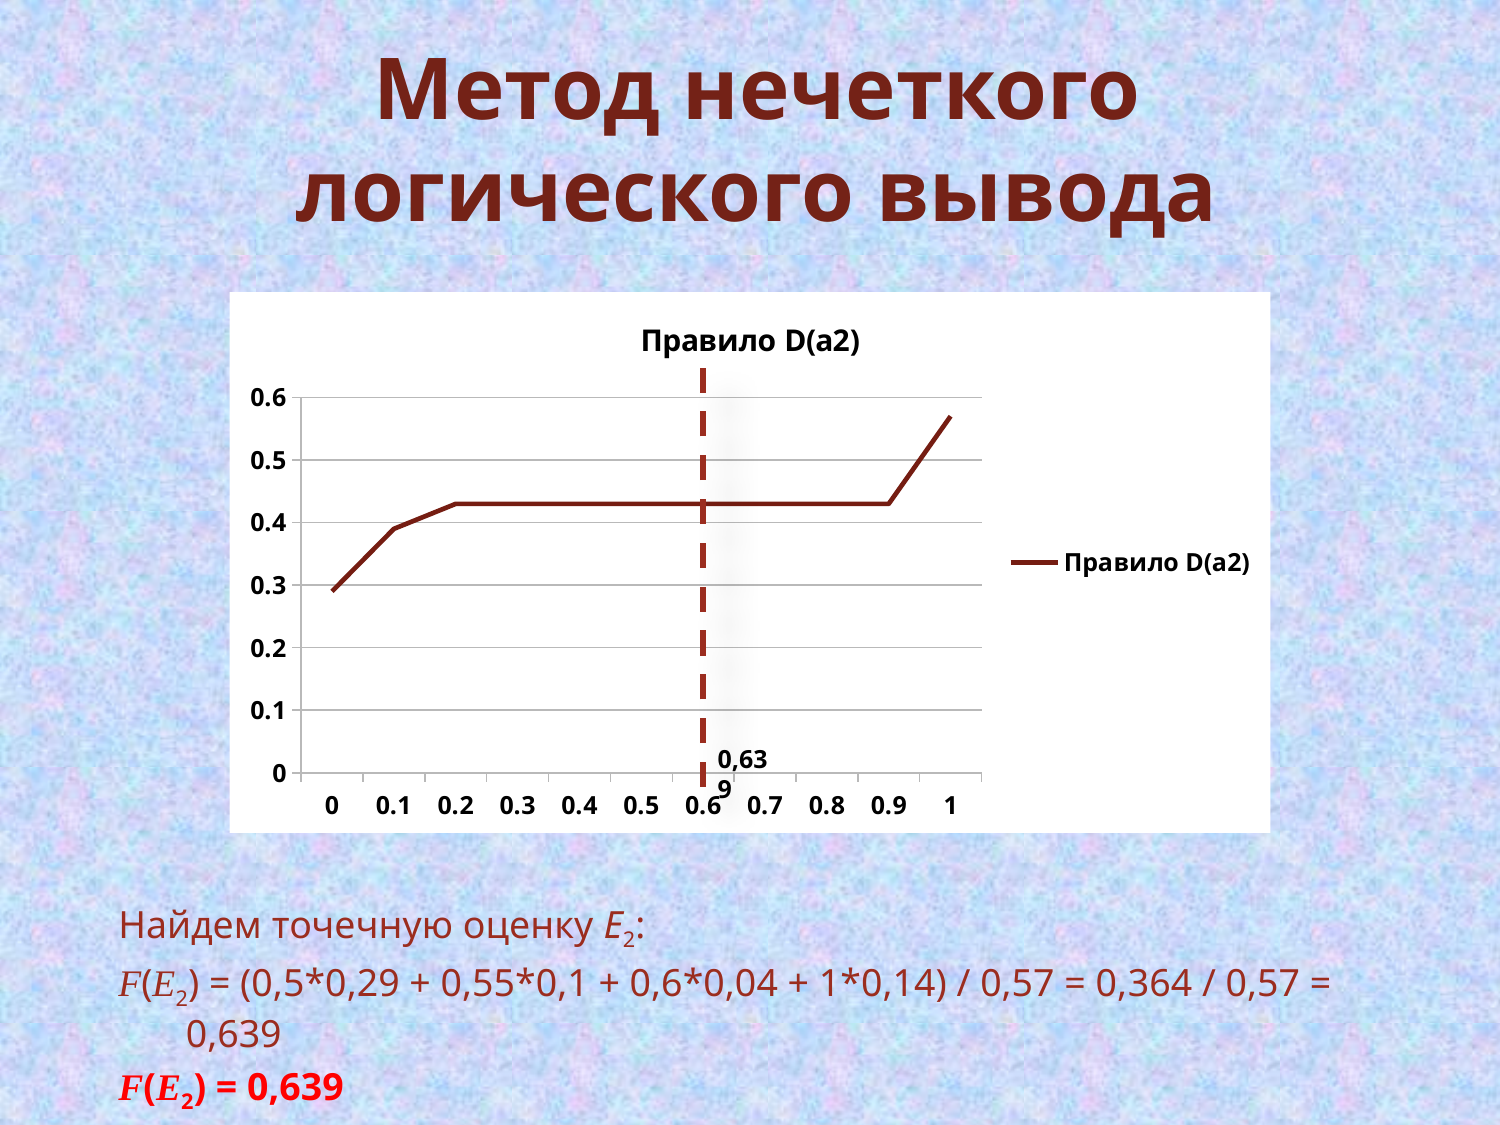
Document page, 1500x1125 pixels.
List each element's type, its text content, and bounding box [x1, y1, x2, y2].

text_box Метод нечеткого логического вывода [82, 42, 1433, 231]
list Найдем точечную оценку Е2: F(E2) = (0,5*0,29 + 0,55*0,1 + 0,6*0,04 + 1*0,14) / 0,57 = 0,364 / 0,57 = 0,639 F(E2) = 0,639 [80, 893, 1431, 1125]
picture [0, 0, 1500, 1125]
chart [229, 291, 1271, 834]
